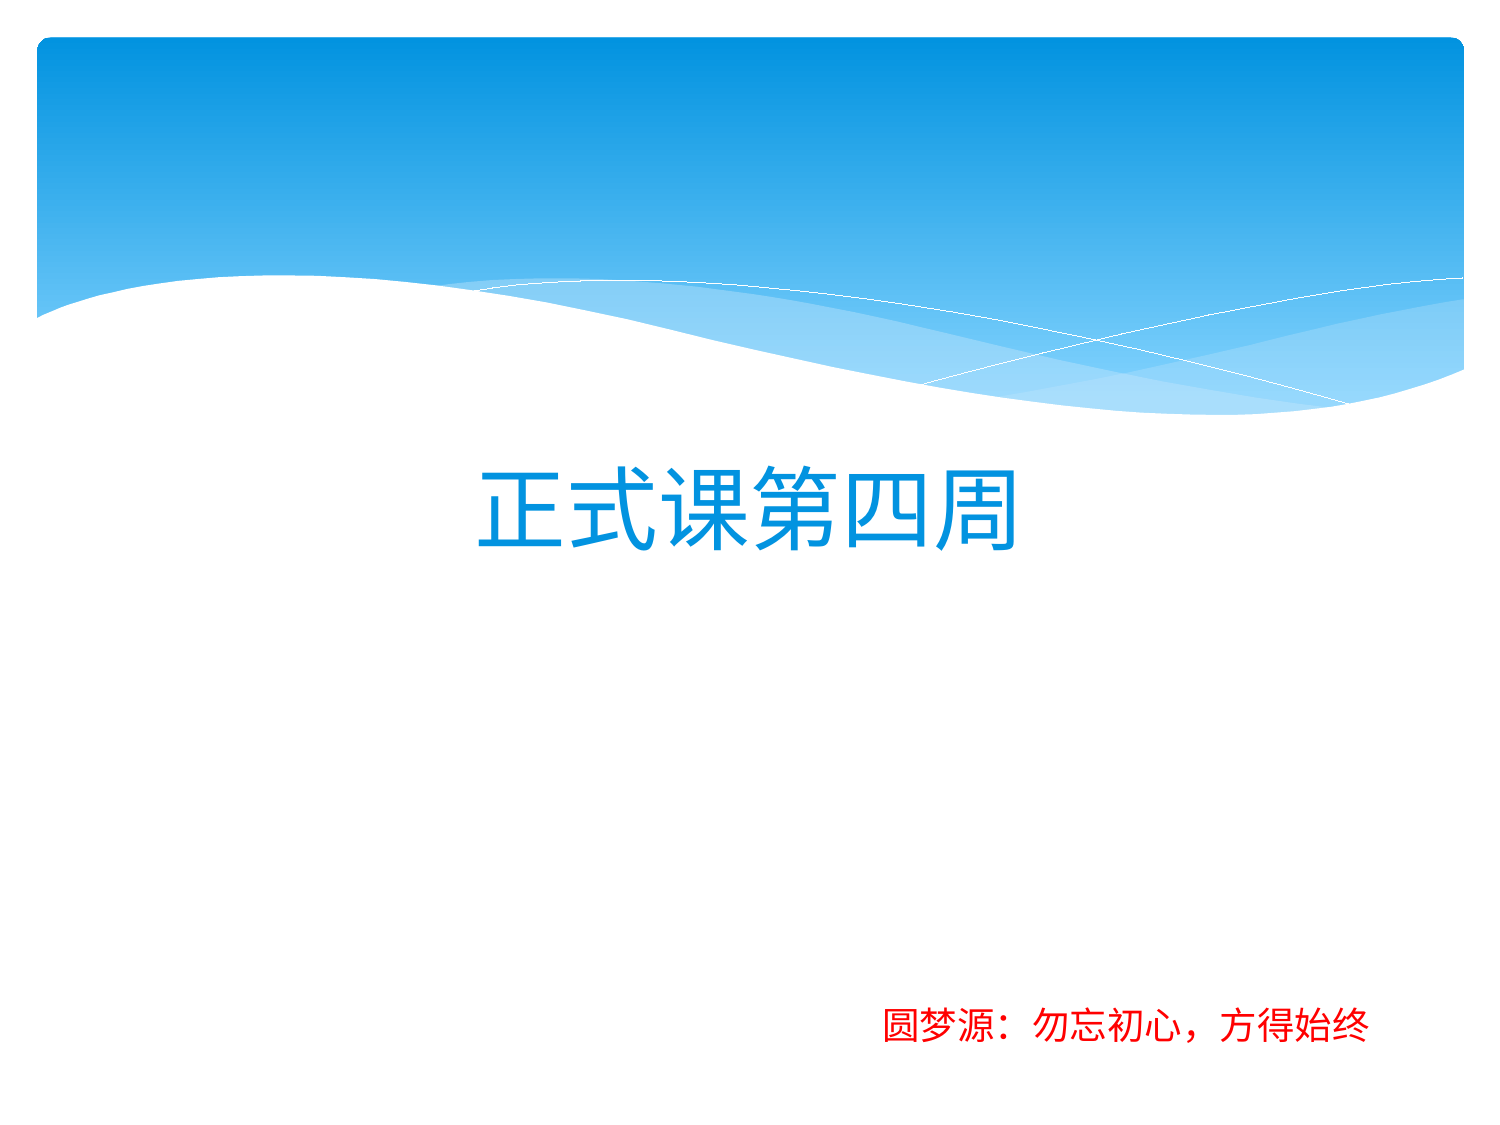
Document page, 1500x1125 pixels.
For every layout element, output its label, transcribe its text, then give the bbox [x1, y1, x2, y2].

title 正式课第四周 [75, 404, 1425, 610]
